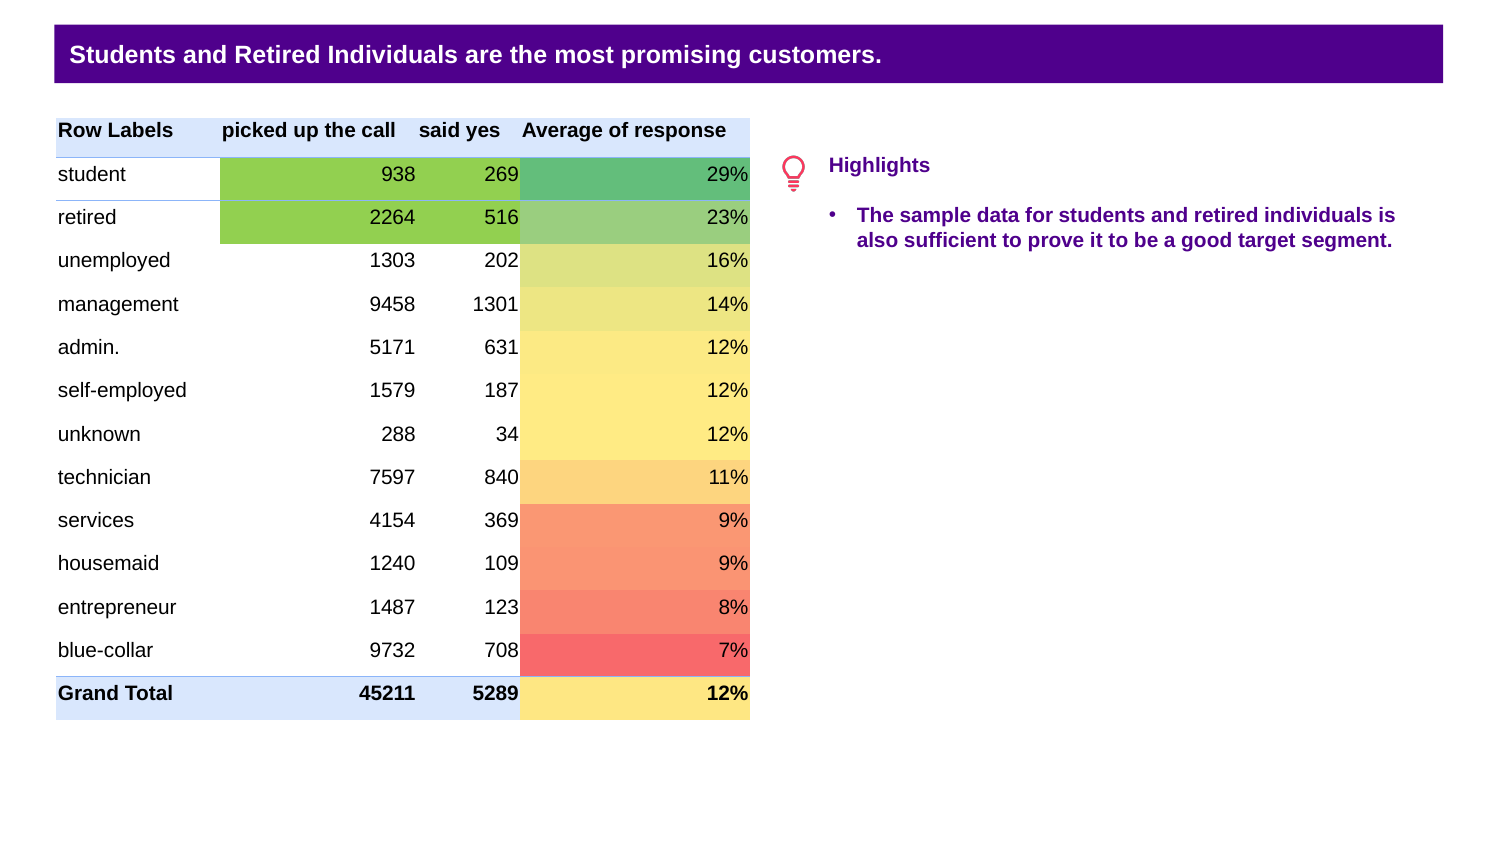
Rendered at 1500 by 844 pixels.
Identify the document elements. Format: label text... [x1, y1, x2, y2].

table_cell 9458 [220, 287, 417, 331]
table_cell services [56, 504, 220, 547]
table_cell student [56, 158, 220, 200]
table_cell 11% [520, 460, 750, 504]
table_cell 7% [520, 634, 750, 676]
table_cell blue-collar [56, 634, 220, 676]
picture [773, 153, 814, 194]
table_cell 123 [417, 590, 520, 634]
table_header Row Labels [56, 118, 220, 157]
table_cell 23% [520, 201, 750, 244]
table_cell 2264 [220, 201, 417, 244]
table_cell 16% [520, 244, 750, 287]
table_cell housemaid [56, 547, 220, 590]
table_cell 29% [520, 158, 750, 200]
table_cell 5171 [220, 331, 417, 374]
table_cell unknown [56, 417, 220, 460]
table_cell 1240 [220, 547, 417, 590]
table_header picked up the call [220, 118, 417, 157]
table_cell 12% [520, 374, 750, 417]
table_cell 5289 [417, 677, 520, 720]
table_cell 1303 [220, 244, 417, 287]
text_box Highlights The sample data for students and retired individuals is also sufficient to prove it to be a good target segment. [813, 144, 1444, 690]
table_cell Grand Total [56, 677, 220, 720]
table_cell admin. [56, 331, 220, 374]
table_cell retired [56, 201, 220, 244]
table_cell 8% [520, 590, 750, 634]
table_cell 12% [520, 677, 750, 720]
table_cell 1487 [220, 590, 417, 634]
table_cell 288 [220, 417, 417, 460]
table_cell 202 [417, 244, 520, 287]
table_cell 34 [417, 417, 520, 460]
table_cell 9% [520, 547, 750, 590]
table_cell 109 [417, 547, 520, 590]
table_cell 7597 [220, 460, 417, 504]
table_cell 708 [417, 634, 520, 676]
table_cell technician [56, 460, 220, 504]
table_cell 14% [520, 287, 750, 331]
table_cell 4154 [220, 504, 417, 547]
table_cell 516 [417, 201, 520, 244]
table_cell management [56, 287, 220, 331]
table_cell entrepreneur [56, 590, 220, 634]
table_cell 269 [417, 158, 520, 200]
table_cell 187 [417, 374, 520, 417]
table_cell 1301 [417, 287, 520, 331]
table_cell 9% [520, 504, 750, 547]
table_header said yes [417, 118, 520, 157]
table_cell 45211 [220, 677, 417, 720]
table_header Average of response [520, 118, 750, 157]
table_cell 938 [220, 158, 417, 200]
table_cell 12% [520, 331, 750, 374]
table_cell 1579 [220, 374, 417, 417]
text_box Students and Retired Individuals are the most promising customers. [54, 24, 1444, 84]
table_cell 631 [417, 331, 520, 374]
table_cell 840 [417, 460, 520, 504]
table_cell unemployed [56, 244, 220, 287]
table_cell self-employed [56, 374, 220, 417]
table_cell 12% [520, 417, 750, 460]
table_cell 9732 [220, 634, 417, 676]
table_cell 369 [417, 504, 520, 547]
